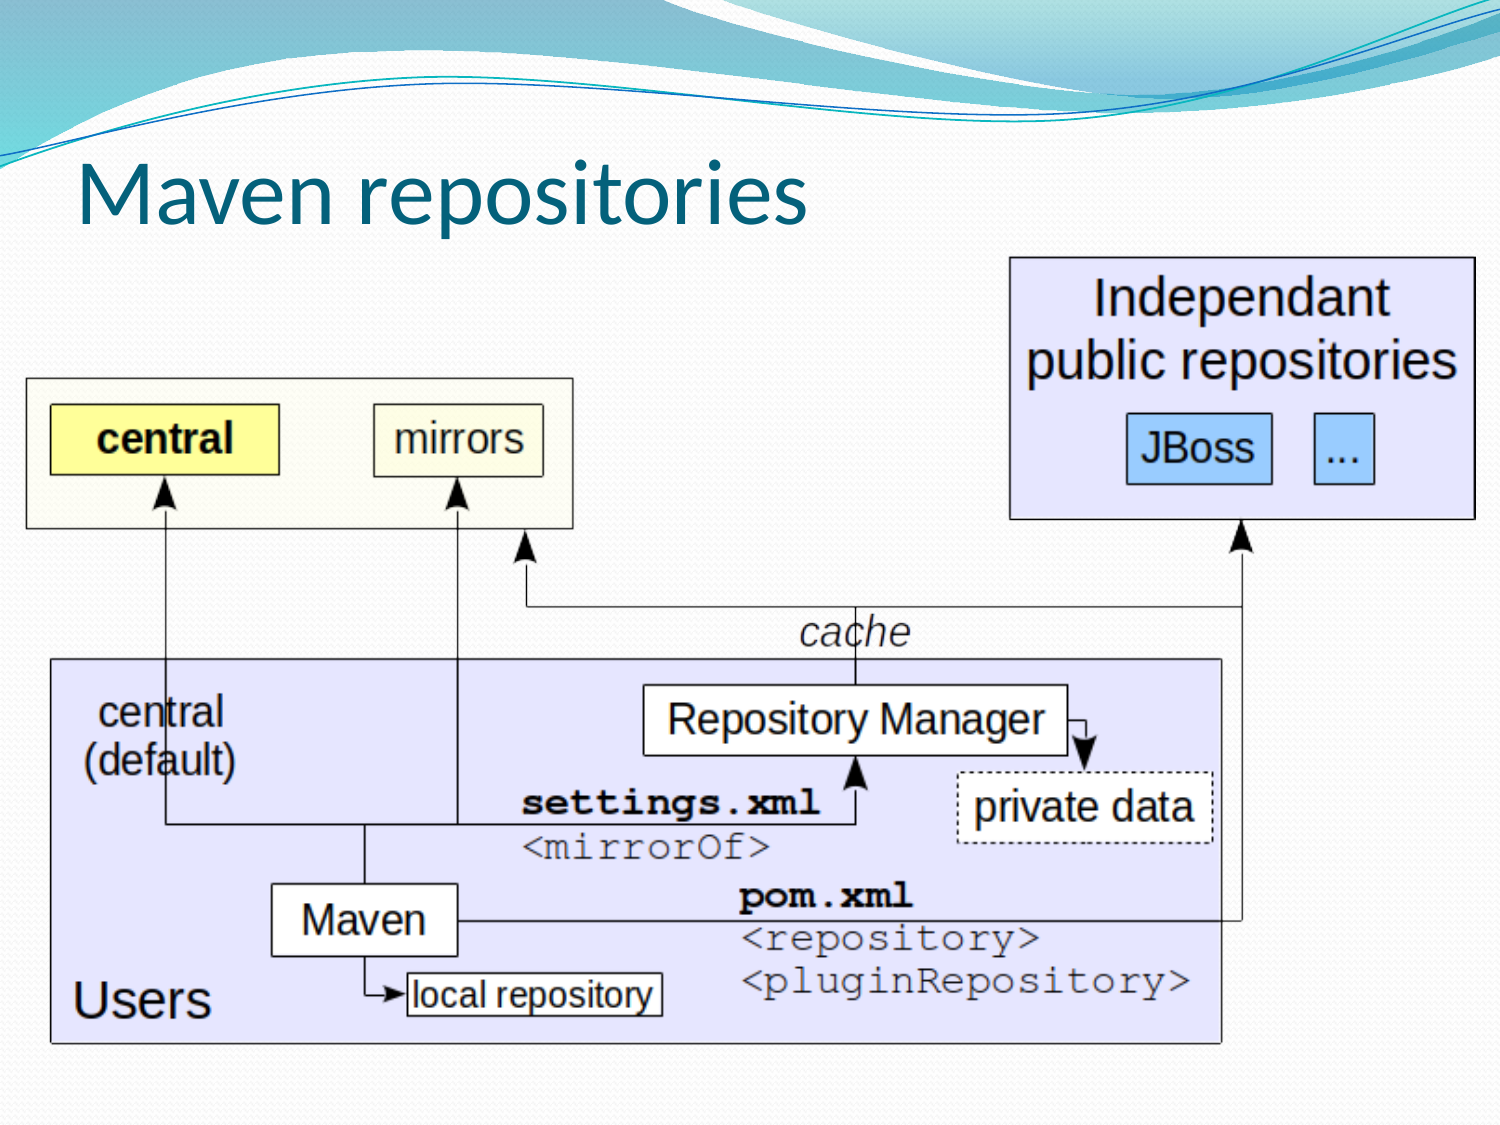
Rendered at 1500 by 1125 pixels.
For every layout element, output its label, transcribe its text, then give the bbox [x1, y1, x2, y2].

picture [24, 255, 1476, 1047]
title Maven repositories [75, 115, 1425, 244]
